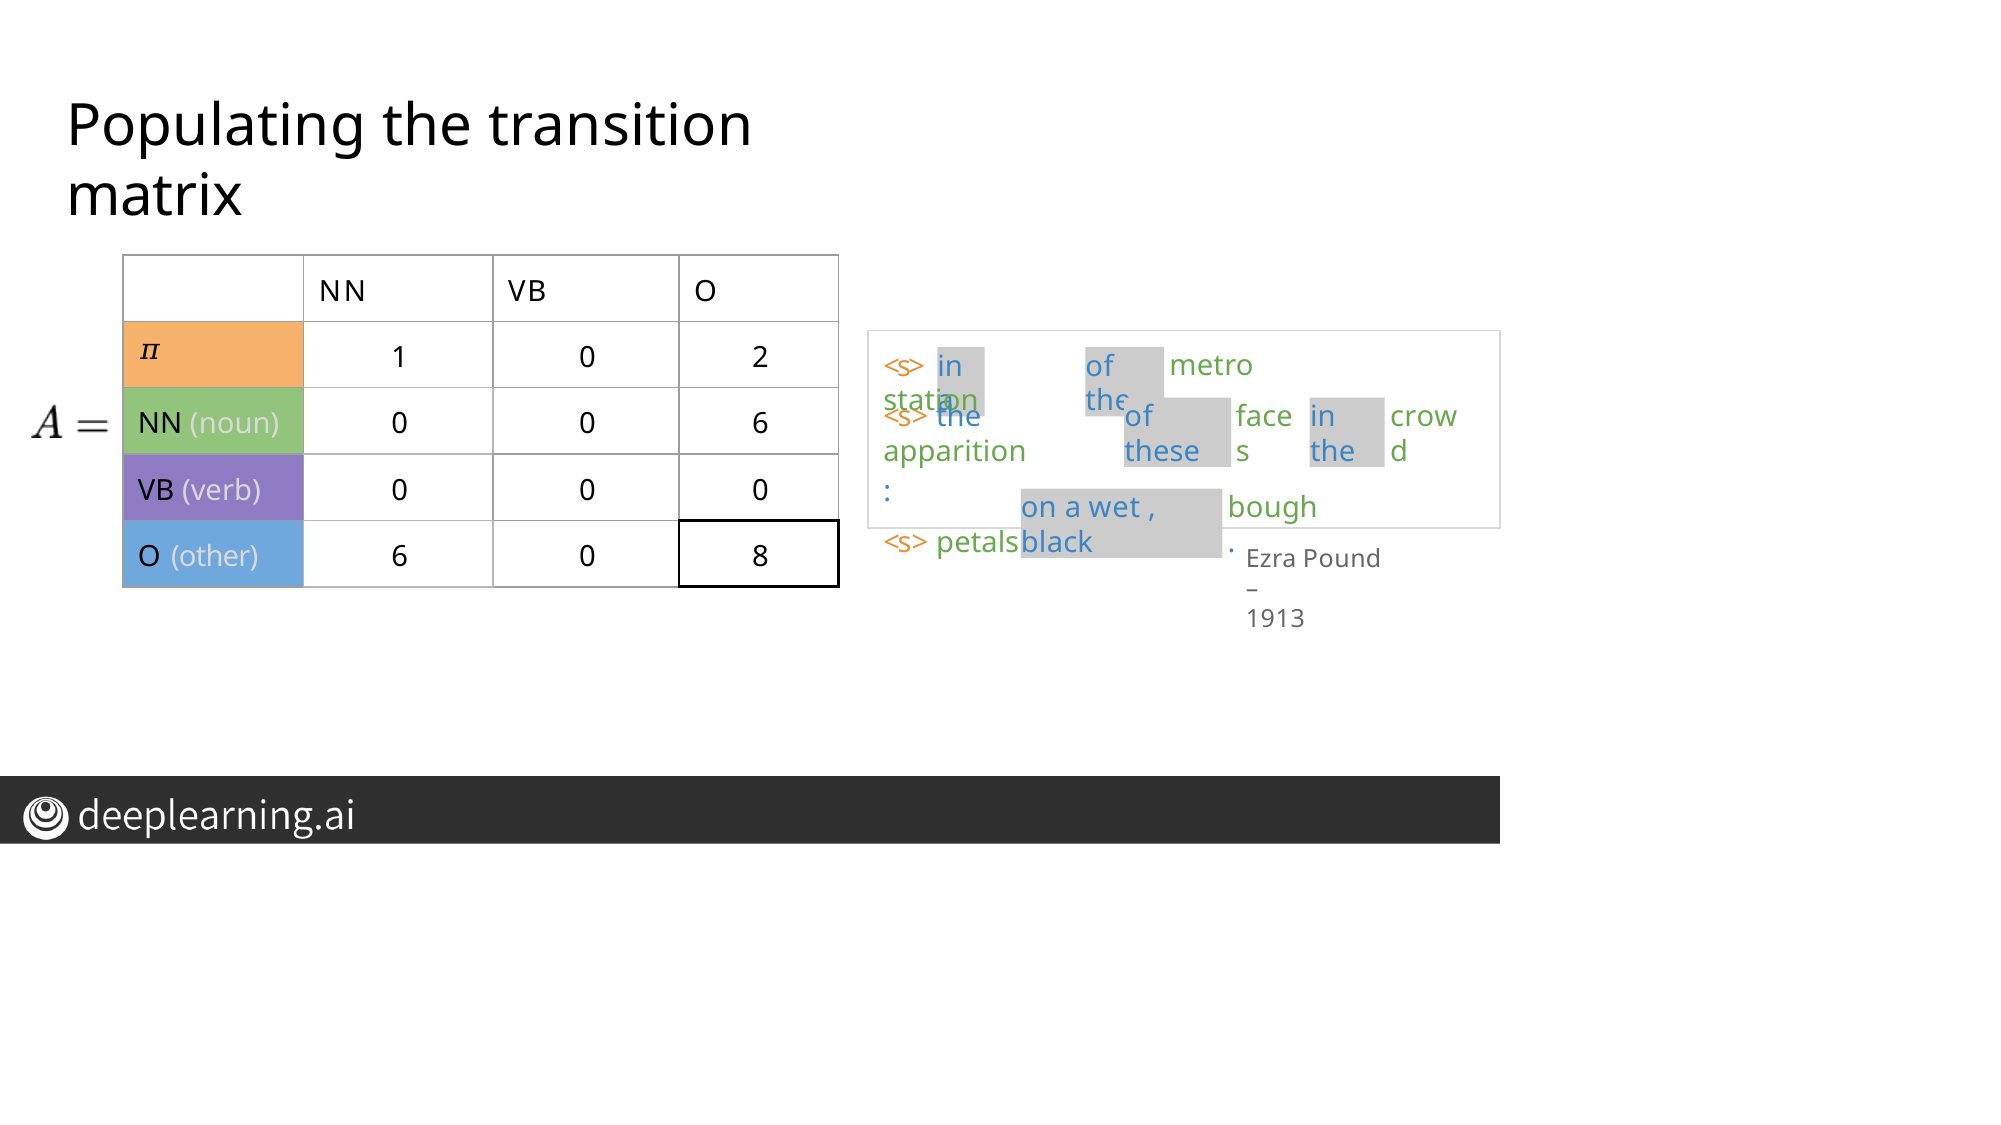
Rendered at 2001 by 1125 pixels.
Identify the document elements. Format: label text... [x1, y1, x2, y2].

table_cell NN (noun) [124, 388, 303, 453]
table_cell 8 [680, 522, 837, 585]
table_cell 2 [680, 322, 838, 387]
text_box [868, 330, 1169, 528]
table_header [124, 256, 303, 321]
table_header VB [494, 256, 678, 321]
table_cell 𝜋 [124, 322, 303, 387]
table_cell 0 [494, 521, 678, 586]
text_box of the [1085, 347, 1165, 417]
table_cell 6 [680, 388, 838, 453]
picture [31, 404, 109, 438]
text_box of these [1124, 397, 1169, 467]
text_box bough . [1227, 486, 1325, 559]
table_cell 0 [304, 388, 492, 453]
text_box <s> station [883, 344, 1081, 389]
table_cell 1 [304, 322, 492, 387]
table_cell 6 [304, 521, 492, 586]
text_box metro faces [1169, 329, 1306, 468]
table_cell VB (verb) [124, 455, 303, 520]
table_header O [680, 256, 838, 321]
text_box [1120, 330, 1500, 528]
table_cell 0 [494, 322, 678, 387]
table_cell 0 [494, 388, 678, 453]
table_cell 0 [494, 455, 678, 520]
text_box in the [1309, 397, 1385, 467]
text_box Ezra Pound – 1913 [1243, 540, 1394, 633]
text_box <s> the apparition : <s> petals [883, 389, 1120, 559]
text_box on a wet , black [1020, 488, 1223, 558]
table_cell 0 [304, 455, 492, 520]
title Populating the transition matrix [64, 85, 877, 276]
table_cell 0 [680, 455, 838, 519]
text_box crowd [1390, 395, 1473, 468]
table_cell O (other) [124, 521, 303, 586]
picture [0, 761, 379, 844]
table_header NN [304, 256, 492, 321]
